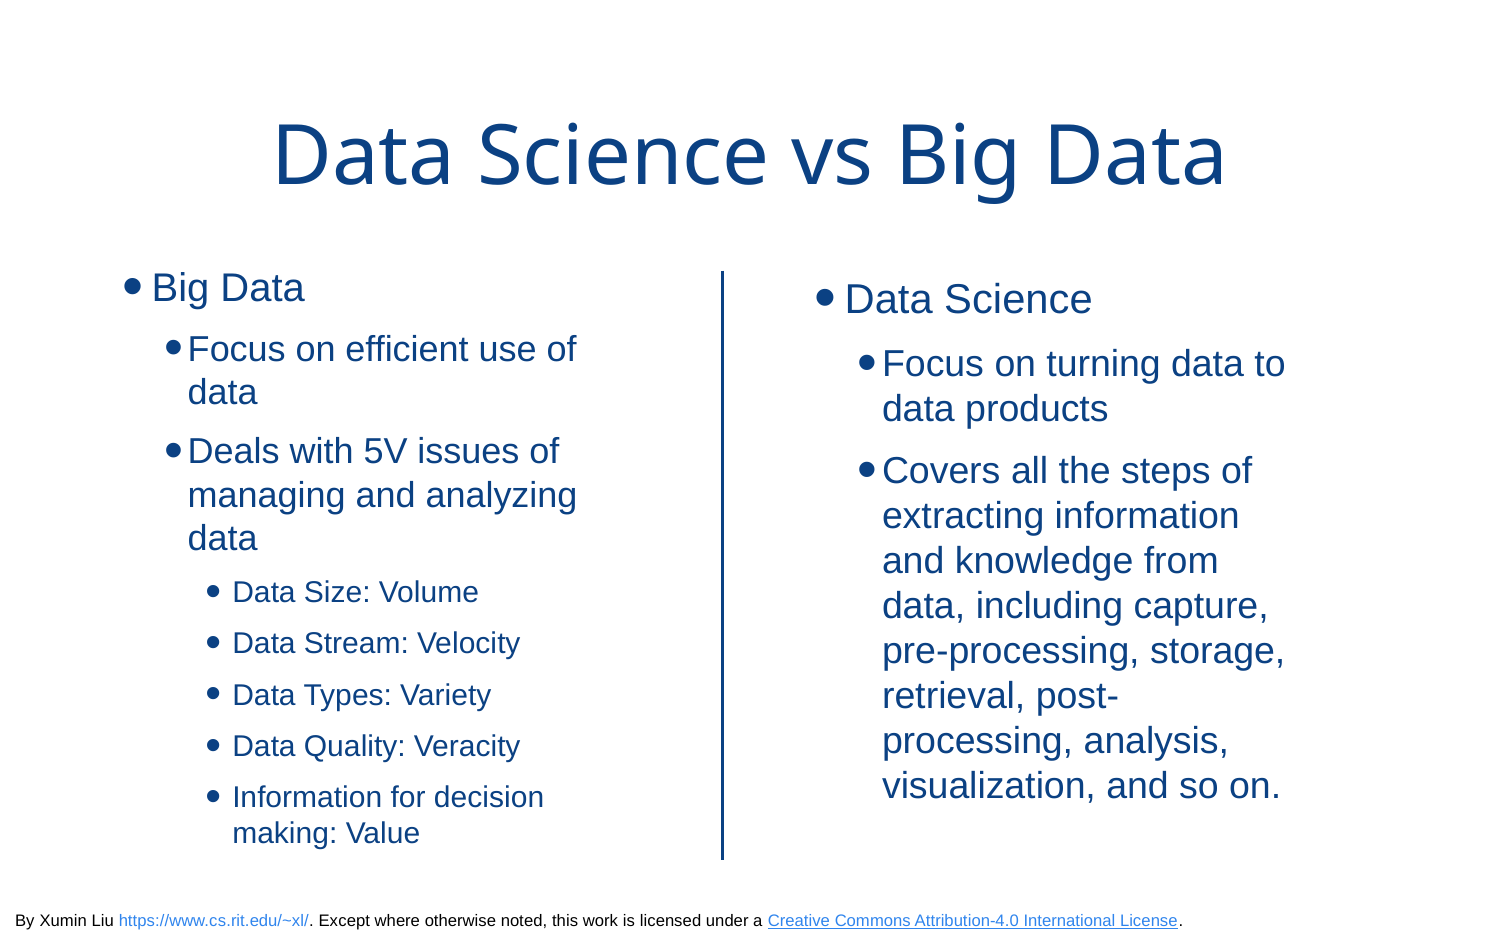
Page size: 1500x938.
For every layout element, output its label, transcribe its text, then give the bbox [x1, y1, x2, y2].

list Big Data Focus on efficient use of data Deals with 5V issues of managing and analyzing data Data Size: Volume Data Stream: Velocity Data Types: Variety Data Quality: Veracity Information for decision making: Value [77, 255, 631, 860]
title Data Science vs Big Data [100, 72, 1399, 216]
text_box Data Science Focus on turning data to data products Covers all the steps of extracting information and knowledge from data, including capture, pre-processing, storage, retrieval, post-processing, analysis, visualization, and so on. [767, 266, 1322, 871]
